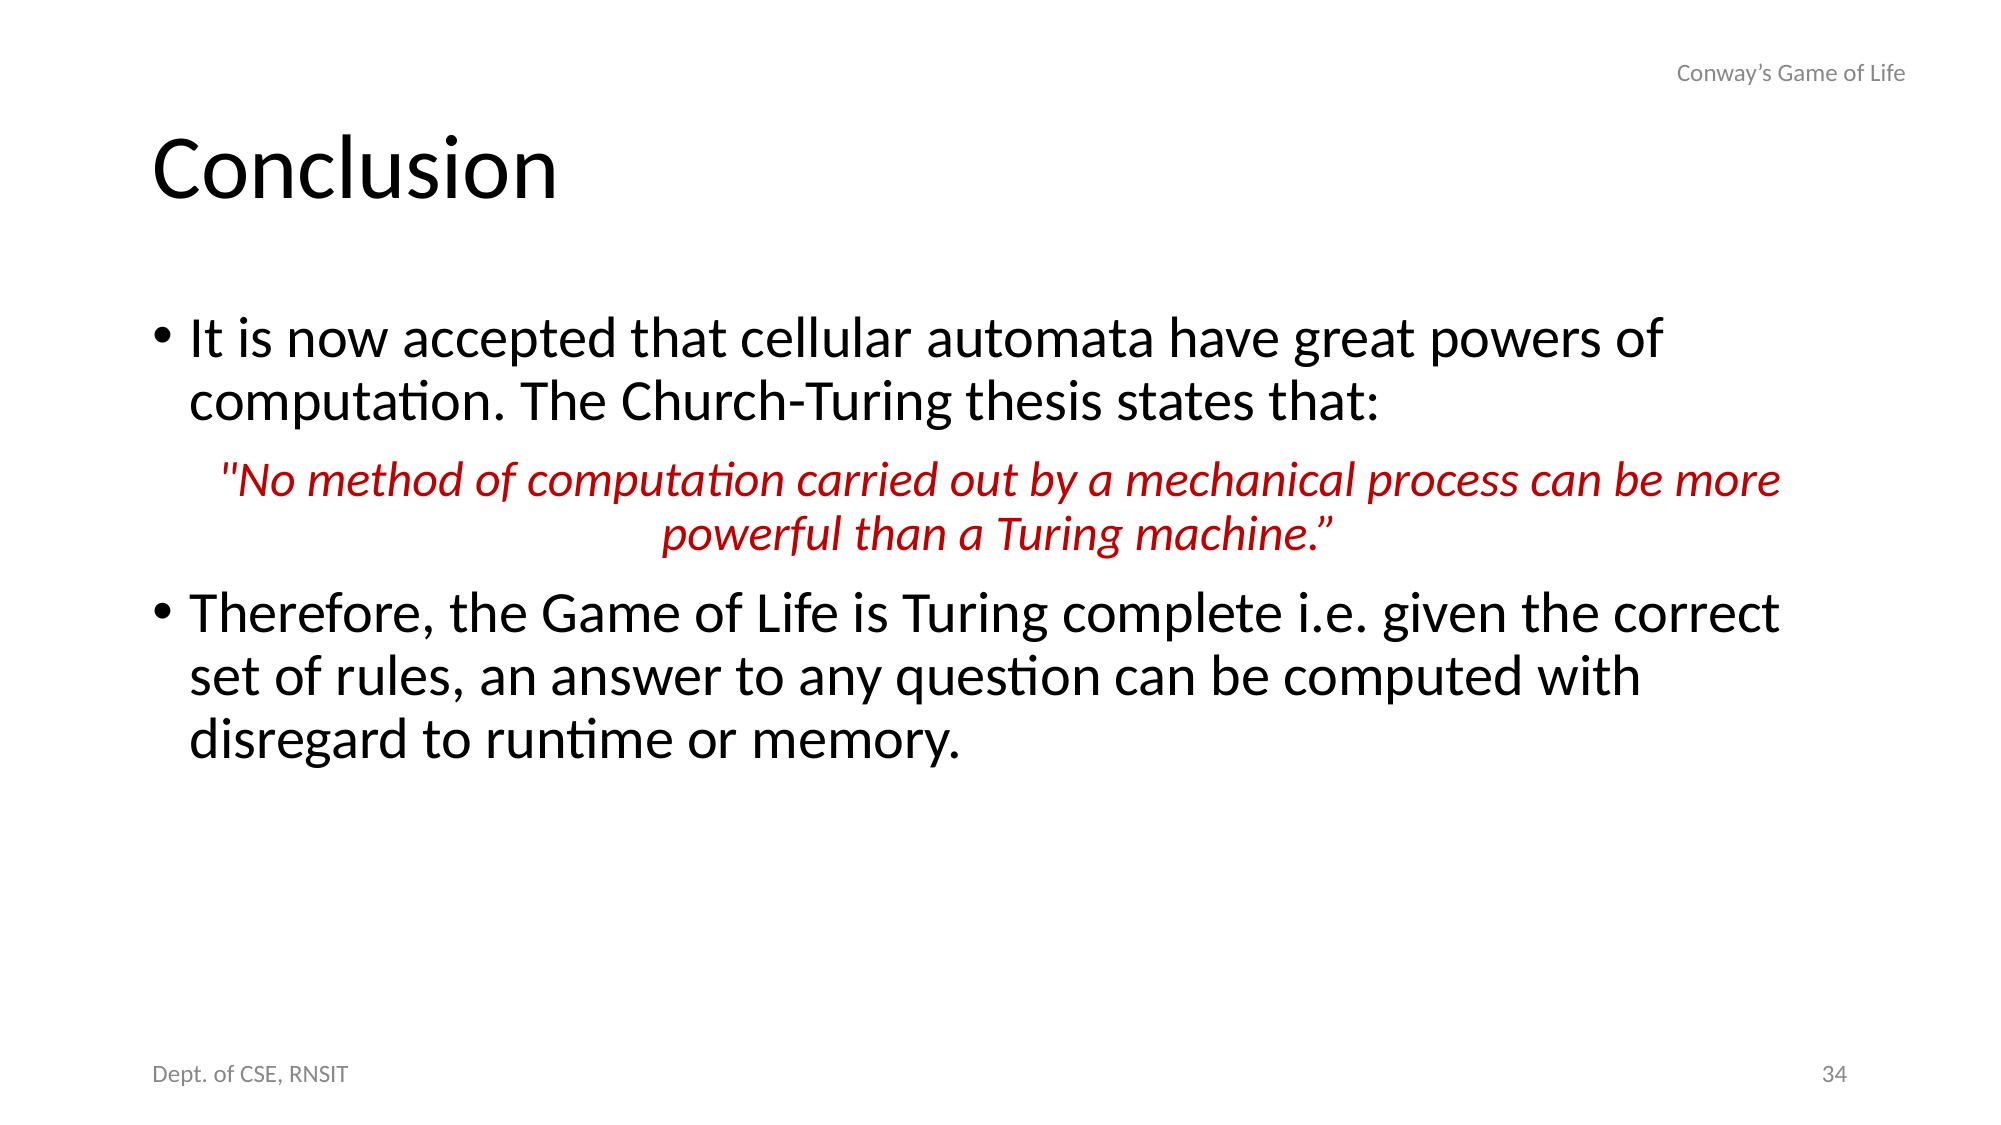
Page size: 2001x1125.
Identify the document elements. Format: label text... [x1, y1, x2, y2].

slide_number 34 [1412, 1042, 1863, 1103]
slide_number Conway’s Game of Life [1662, 41, 1926, 102]
text_box Conclusion [137, 59, 1863, 278]
text_box It is now accepted that cellular automata have great powers of computation. The Church-Turing thesis states that: "No method of computation carried out by a mechanical process can be more powerful than a Turing machine.” Therefore, the Game of Life is Turing complete i.e. given the correct set of rules, an answer to any question can be computed with disregard to runtime or memory. [137, 299, 1863, 1014]
text_box Dept. of CSE, RNSIT [137, 1042, 588, 1103]
